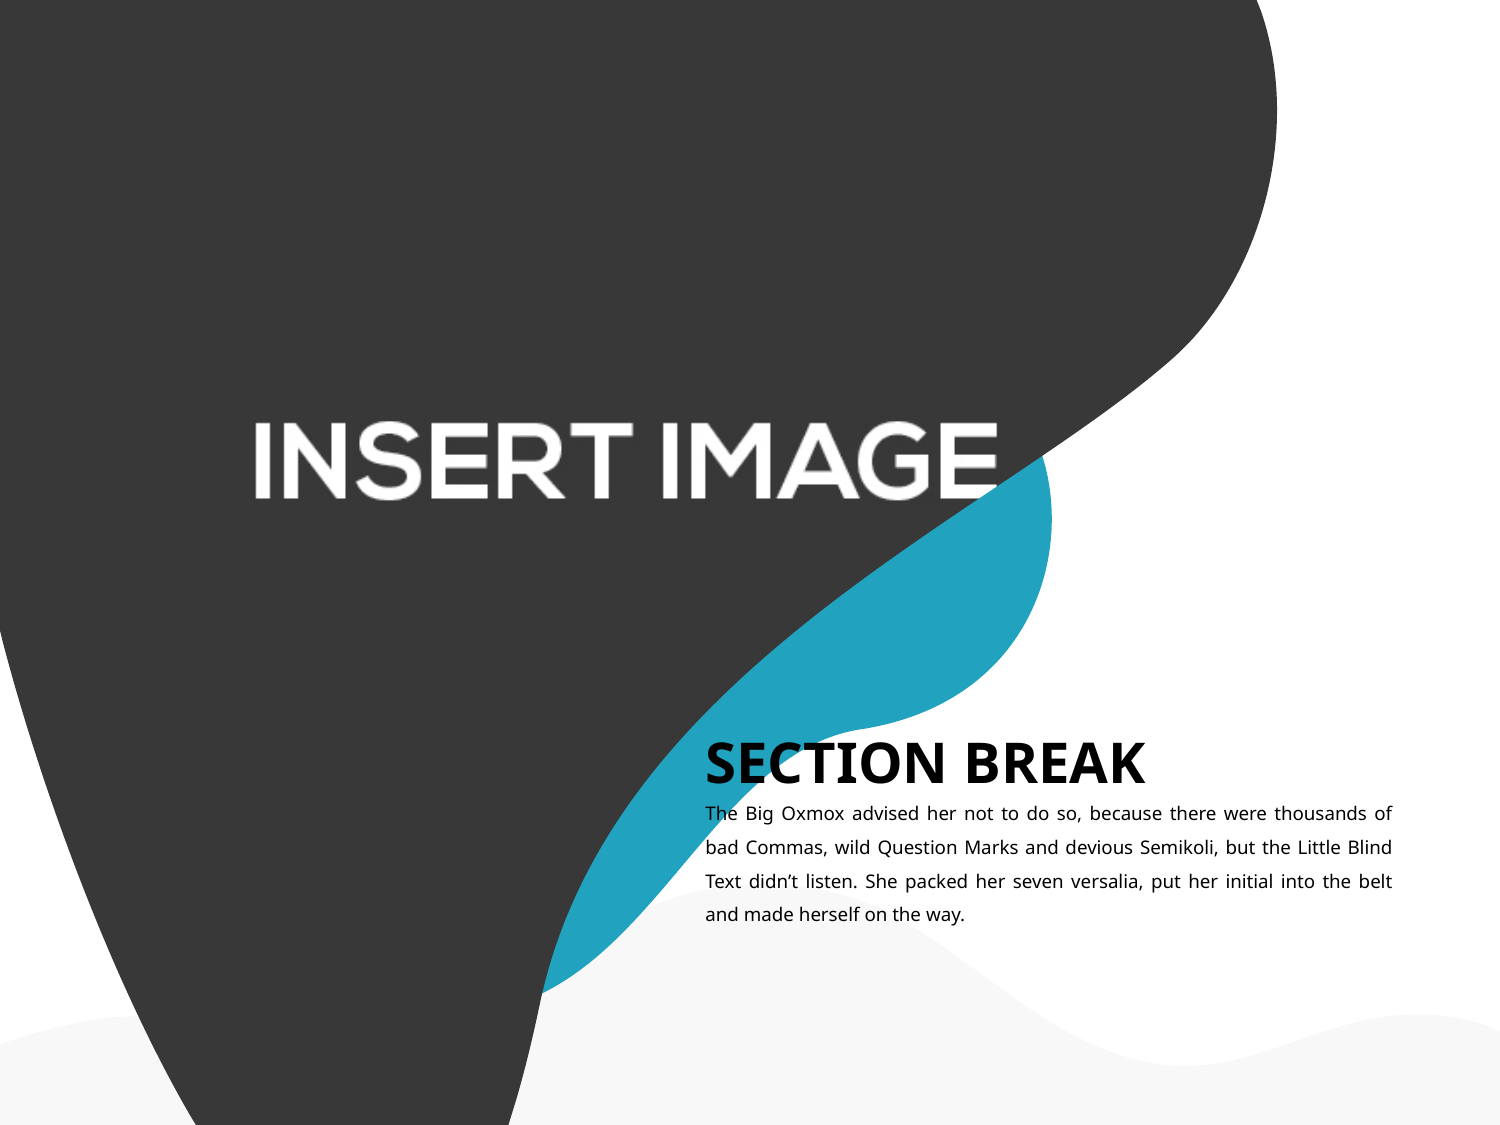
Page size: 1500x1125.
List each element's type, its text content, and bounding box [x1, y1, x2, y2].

picture [0, 0, 1278, 1125]
text_box The Big Oxmox advised her not to do so, because there were thousands of bad Commas, wild Question Marks and devious Semikoli, but the Little Blind Text didn’t listen. She packed her seven versalia, put her initial into the belt and made herself on the way. [1278, 783, 1407, 933]
